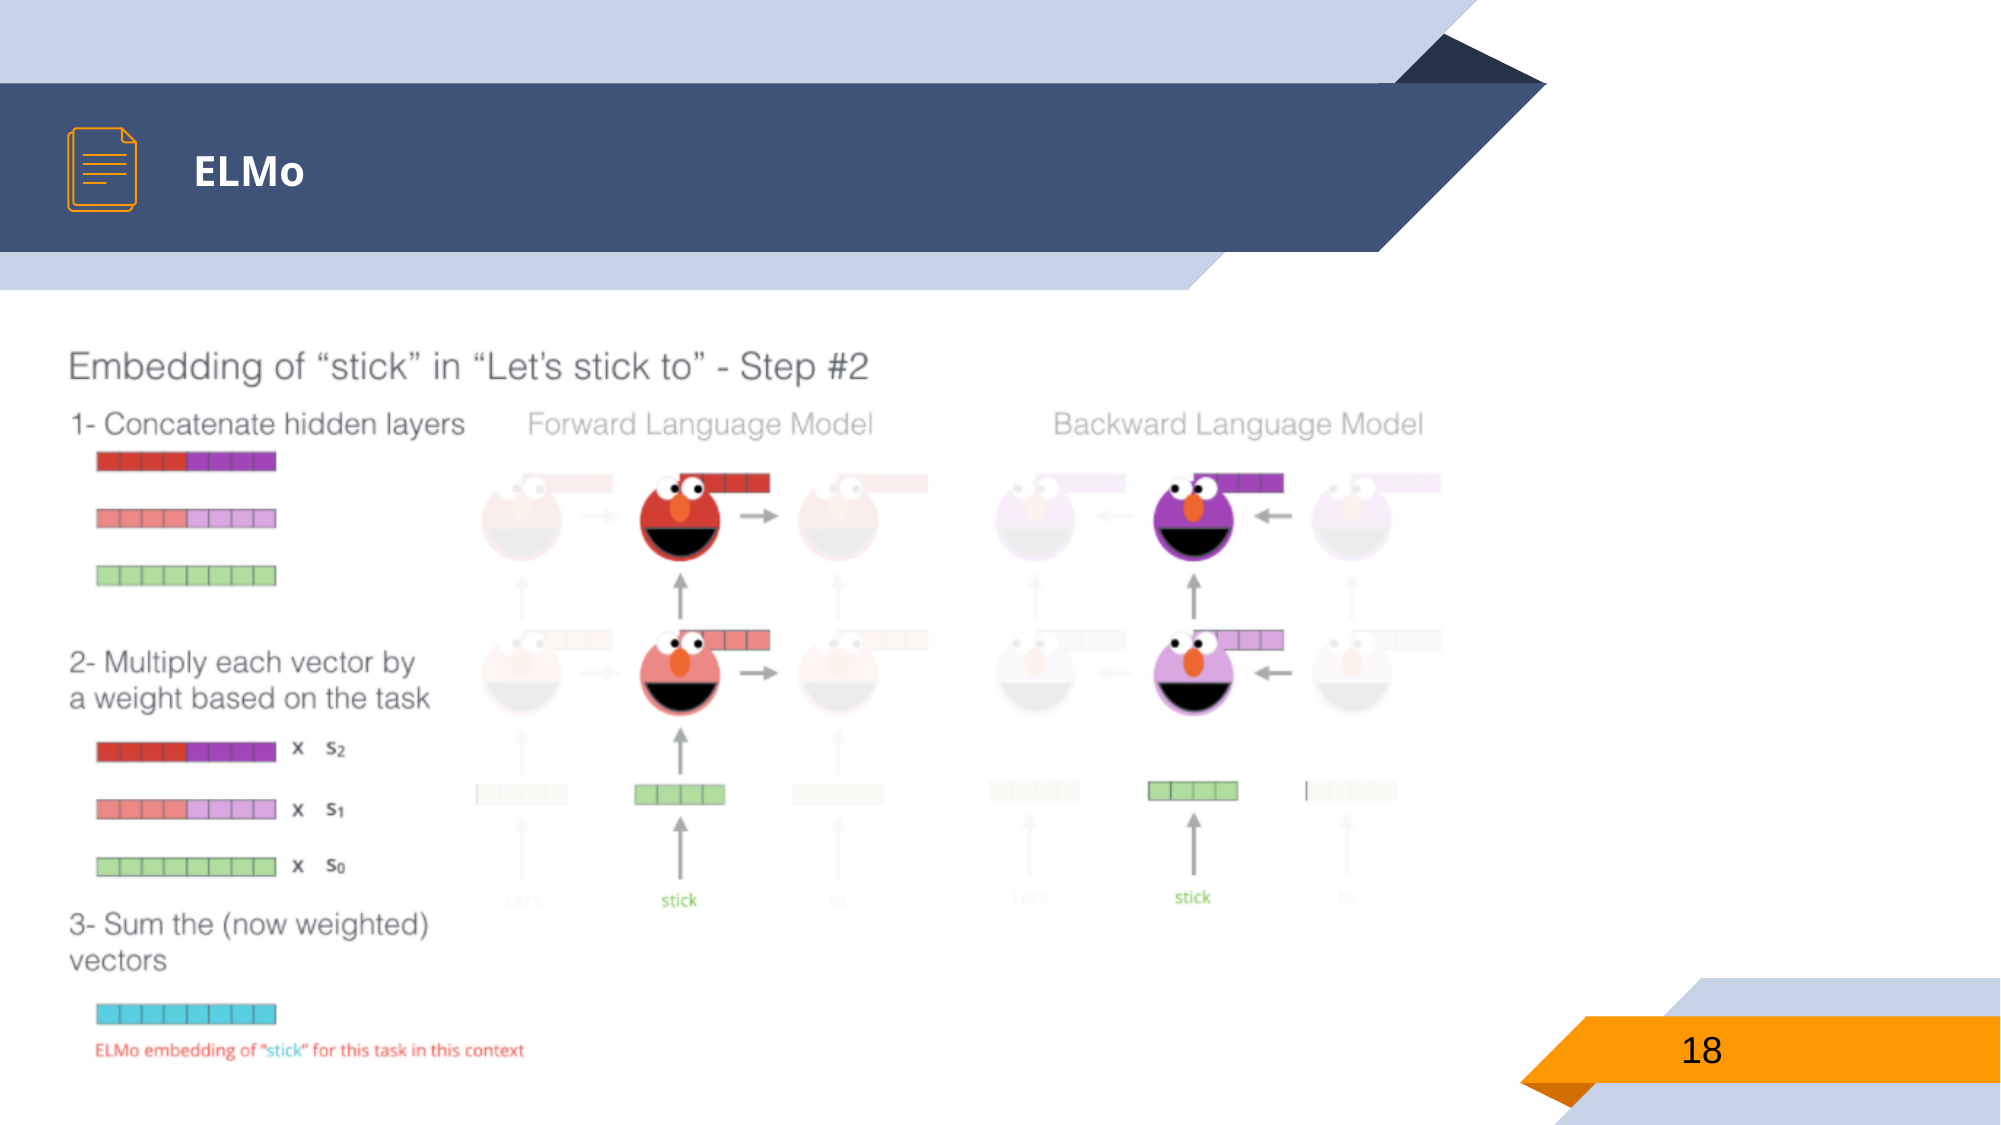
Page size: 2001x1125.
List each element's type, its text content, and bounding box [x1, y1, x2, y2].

slide_number 18 [1666, 1014, 1992, 1084]
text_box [68, 128, 137, 212]
picture [51, 314, 1475, 1084]
title ELMo [178, 85, 1380, 254]
